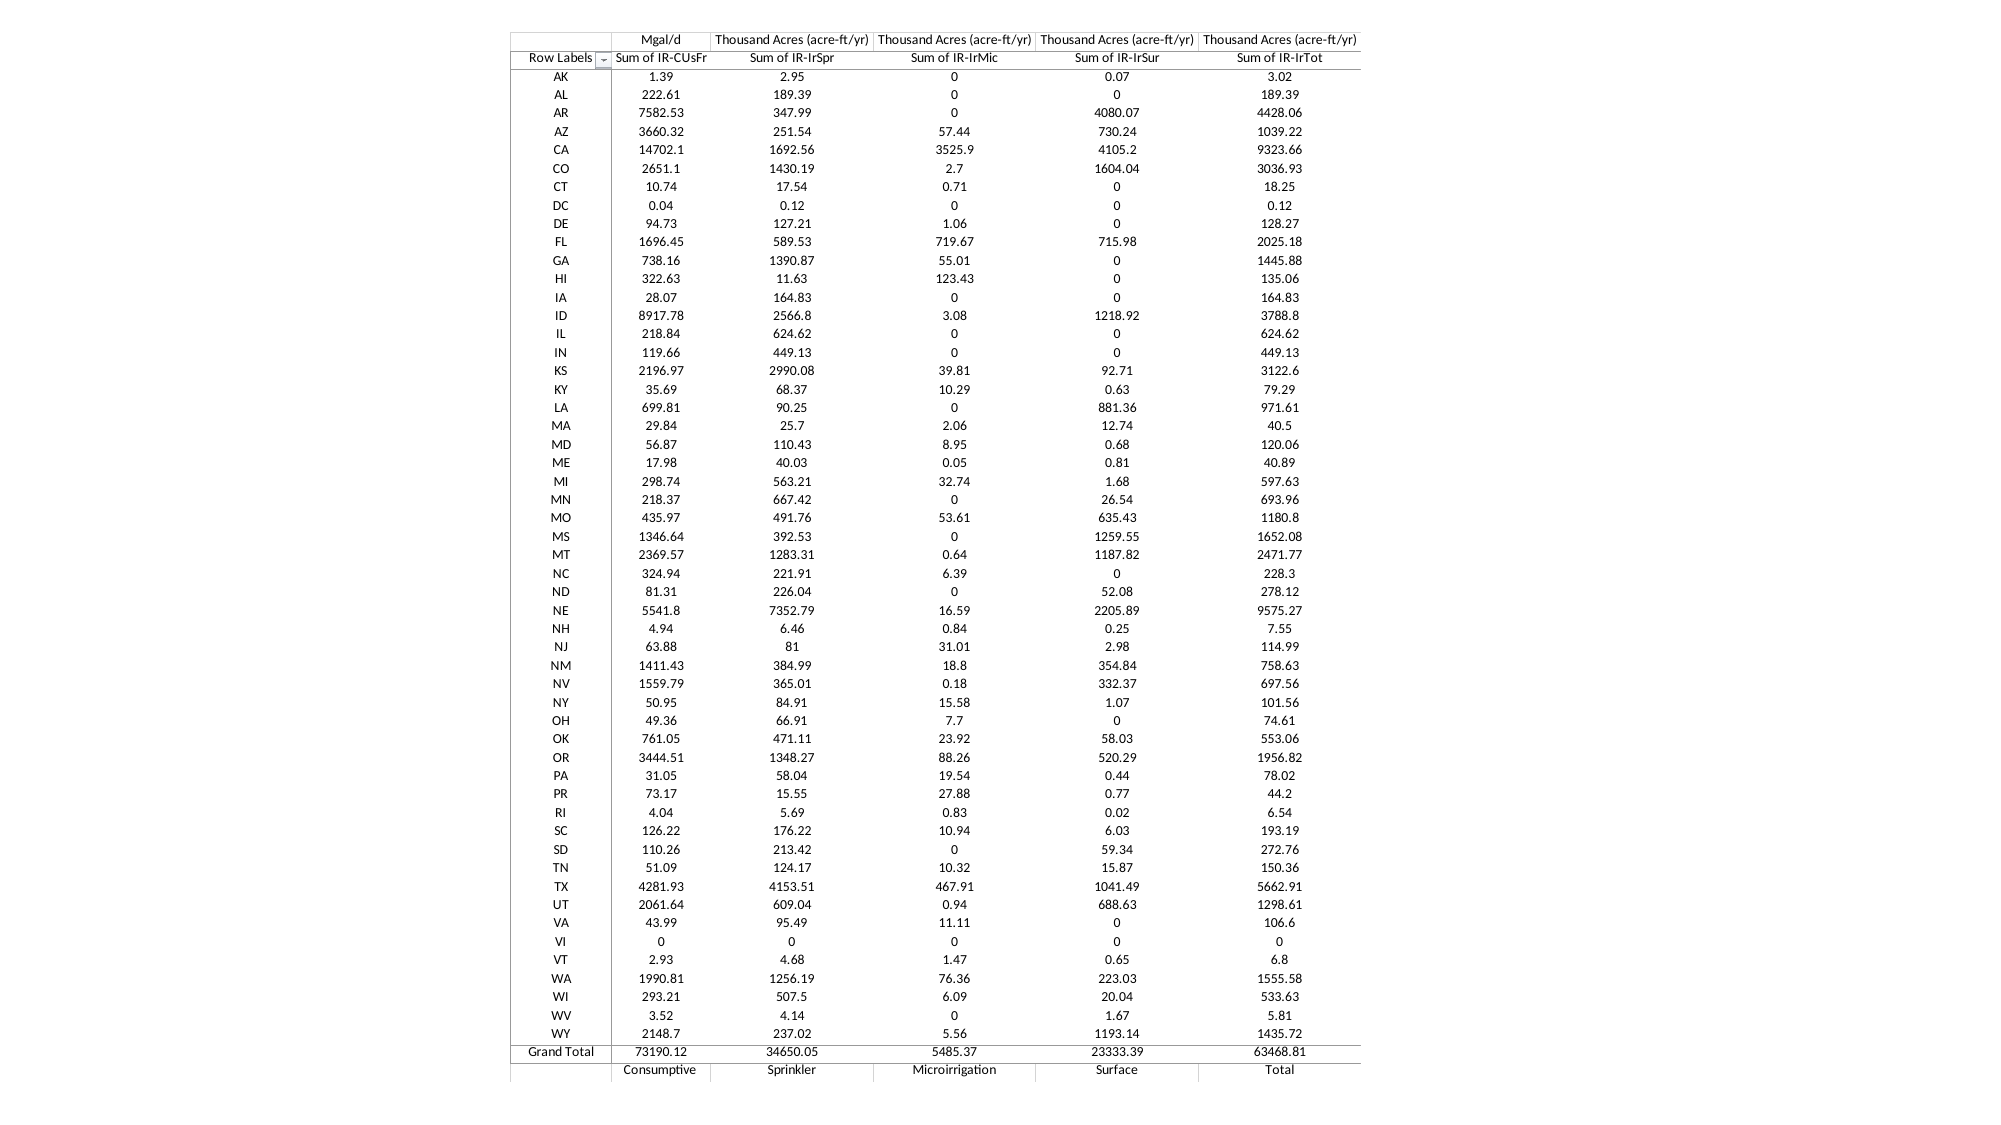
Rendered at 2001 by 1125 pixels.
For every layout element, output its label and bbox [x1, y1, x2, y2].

picture [509, 32, 1362, 1083]
